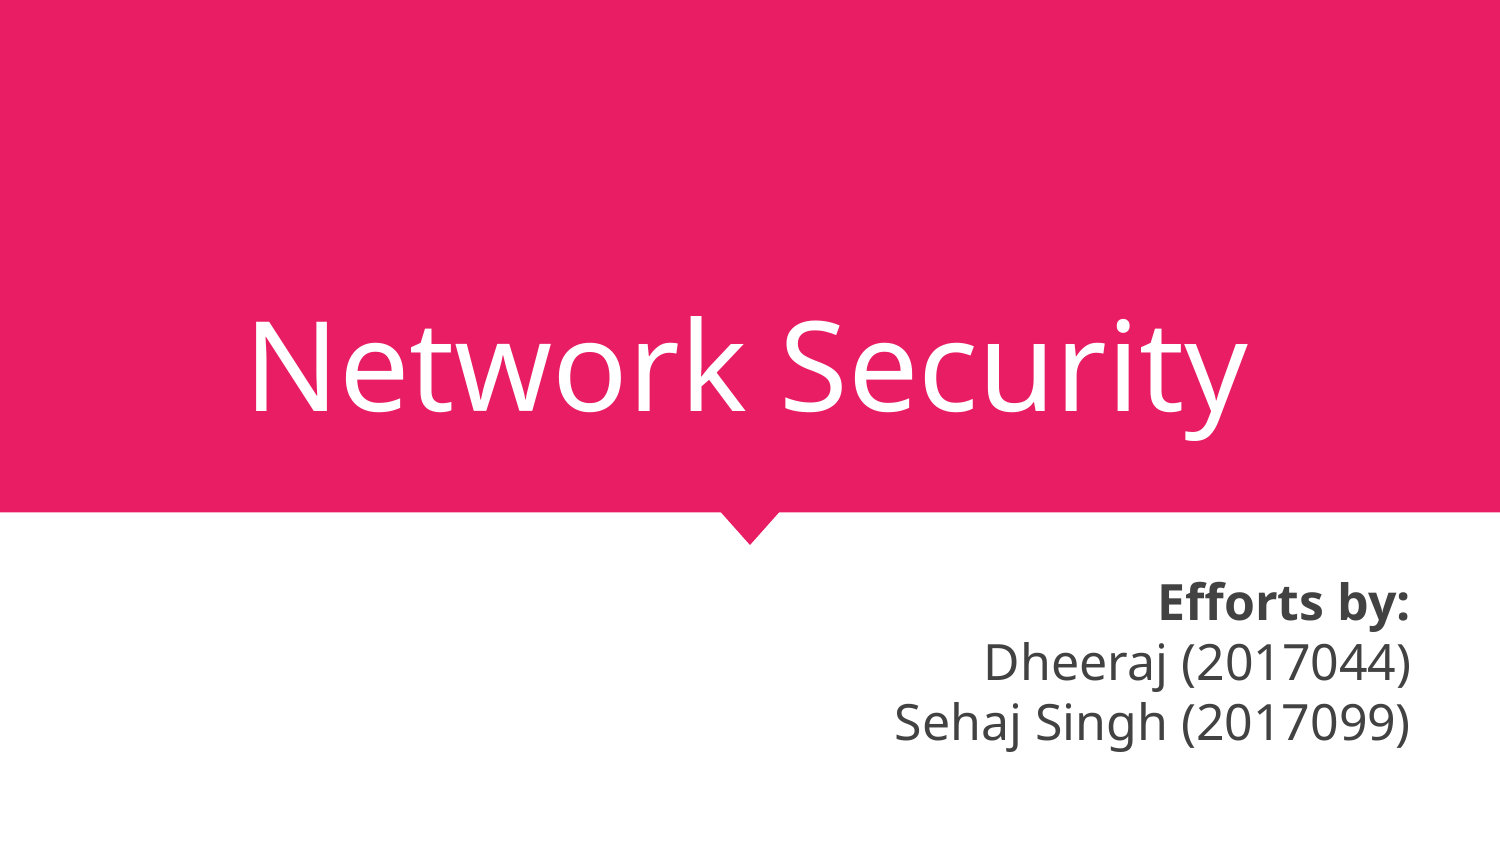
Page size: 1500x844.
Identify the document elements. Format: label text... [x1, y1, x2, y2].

subtitle Efforts by: Dheeraj (2017044) Sehaj Singh (2017099) [67, 557, 1427, 765]
title Network Security [67, 105, 1427, 452]
